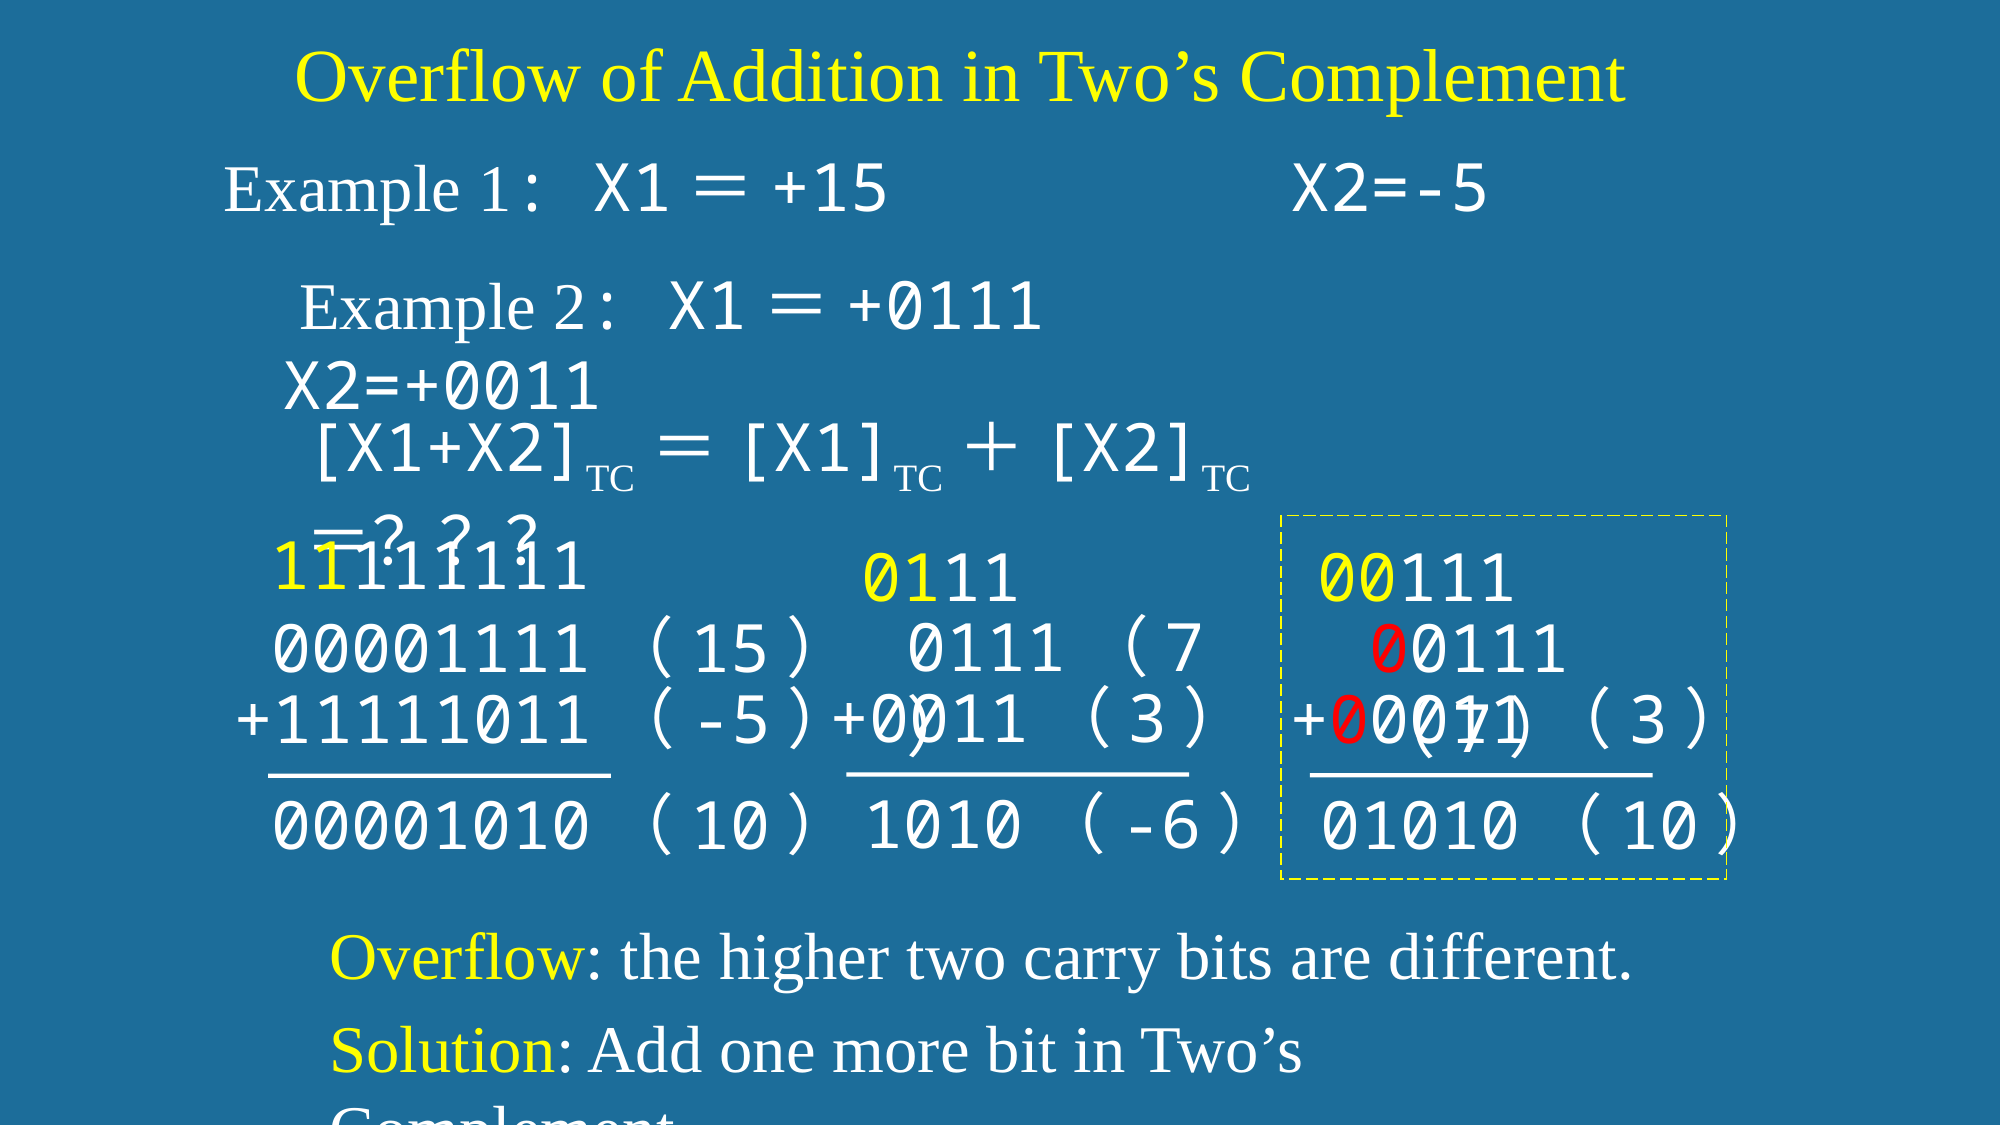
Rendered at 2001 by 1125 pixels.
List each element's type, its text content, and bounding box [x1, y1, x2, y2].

text_box Example 2: X1＝+0111 X2=+0011 [267, 255, 1626, 430]
text_box [1281, 515, 1727, 879]
text_box 11111111 [215, 515, 606, 610]
text_box 0111 [806, 527, 1037, 623]
text_box Overflow: the higher two carry bits are different. Solution: Add one more bit in Two’s Complement. [314, 905, 1697, 1125]
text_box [1309, 598, 1751, 871]
text_box Example 1: X1＝+15 X2=-5 [169, 137, 1506, 232]
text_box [267, 598, 812, 871]
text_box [846, 597, 1256, 870]
text_box [X1+X2]TC＝[X1]TC＋[X2]TC＝？？？ [291, 430, 1473, 587]
text_box Overflow of Addition in Two’s Complement [129, 19, 1642, 125]
